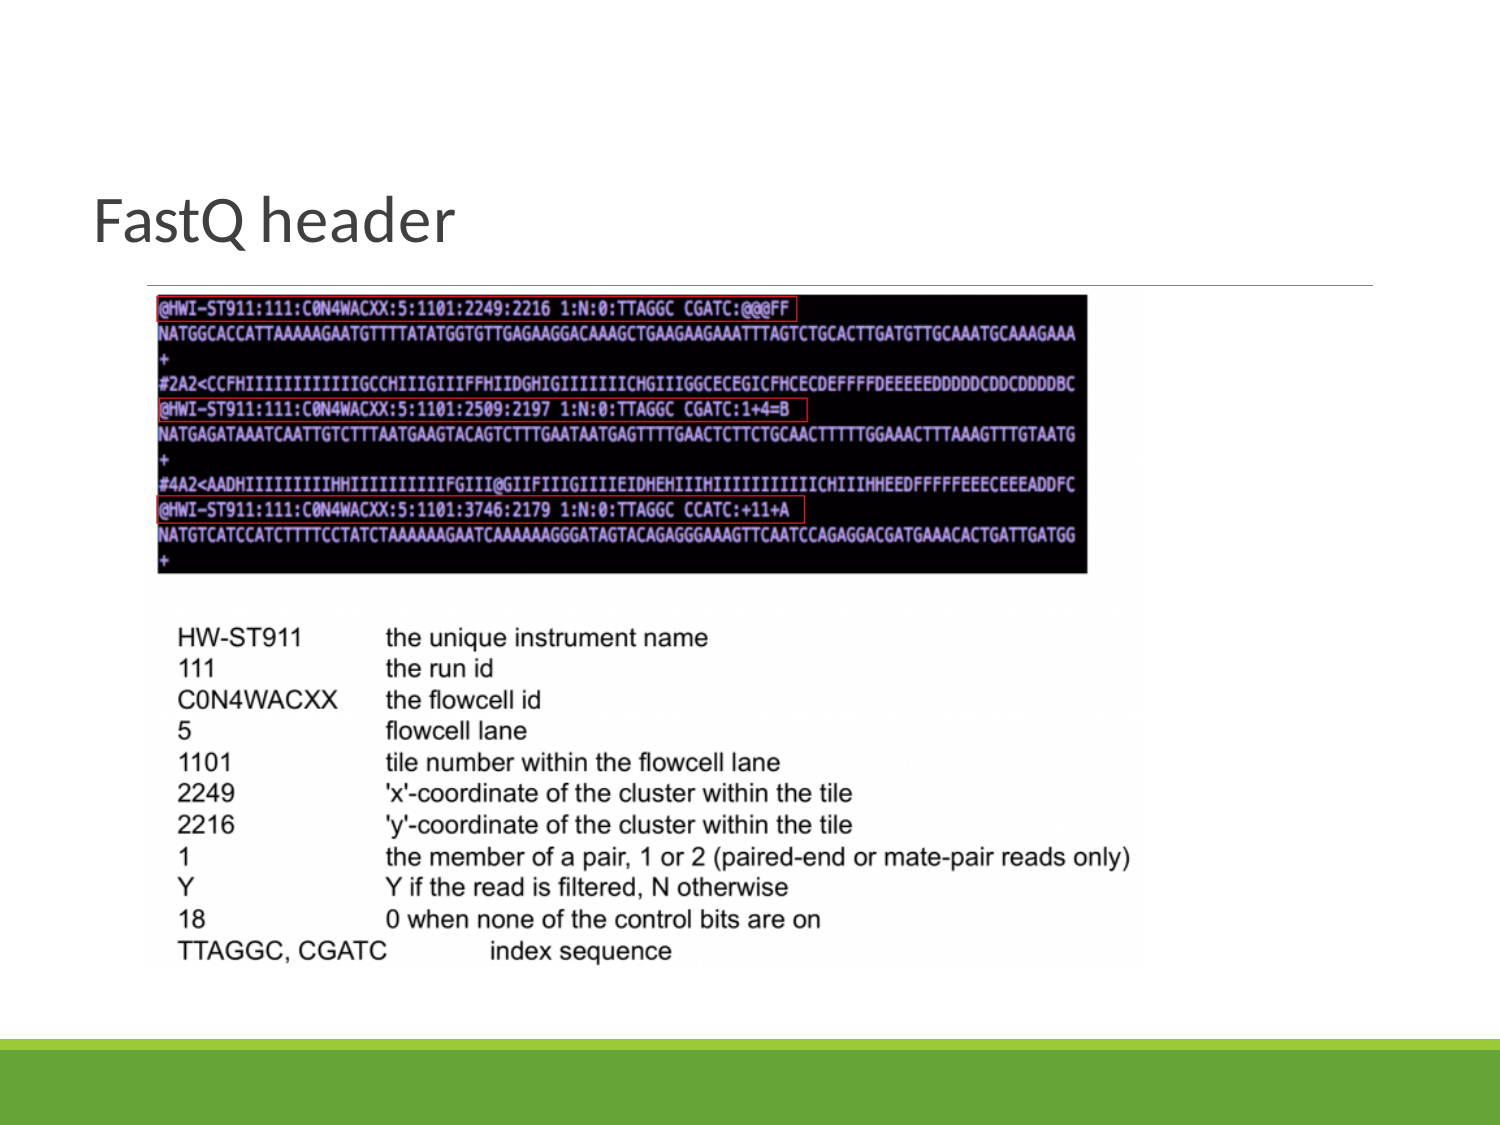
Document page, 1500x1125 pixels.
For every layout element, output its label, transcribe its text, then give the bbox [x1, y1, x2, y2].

picture [146, 287, 1151, 978]
title FastQ header [76, 66, 969, 257]
